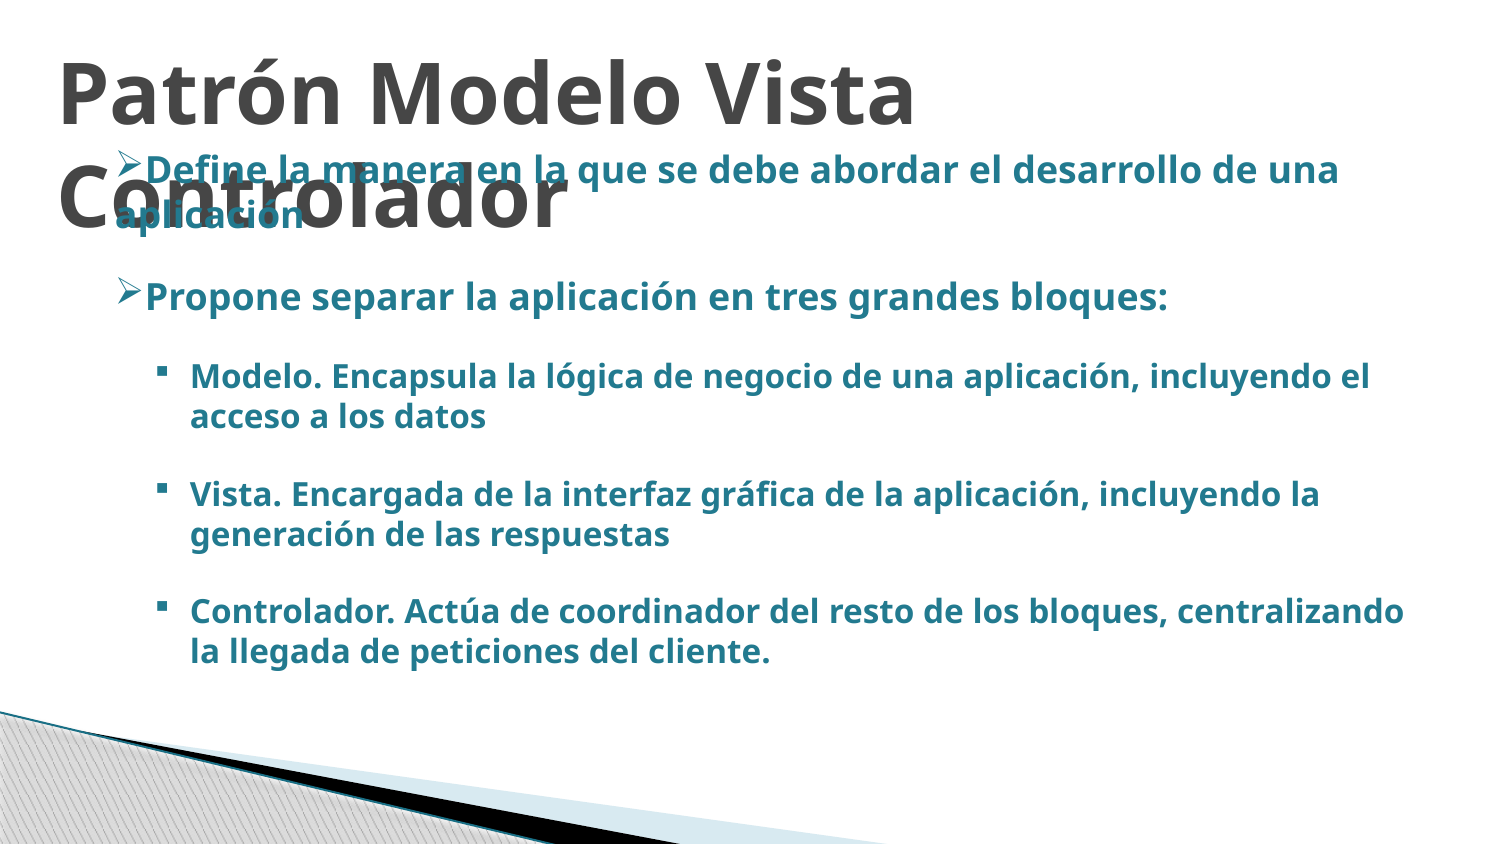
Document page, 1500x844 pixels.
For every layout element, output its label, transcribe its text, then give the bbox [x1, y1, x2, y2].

text_box Define la manera en la que se debe abordar el desarrollo de una aplicación Propone separar la aplicación en tres grandes bloques: Modelo. Encapsula la lógica de negocio de una aplicación, incluyendo el acceso a los datos Vista. Encargada de la interfaz gráfica de la aplicación, incluyendo la generación de las respuestas Controlador. Actúa de coordinador del resto de los bloques, centralizando la llegada de peticiones del cliente. [100, 138, 1424, 340]
text_box Patrón Modelo Vista Controlador [41, 32, 1436, 165]
